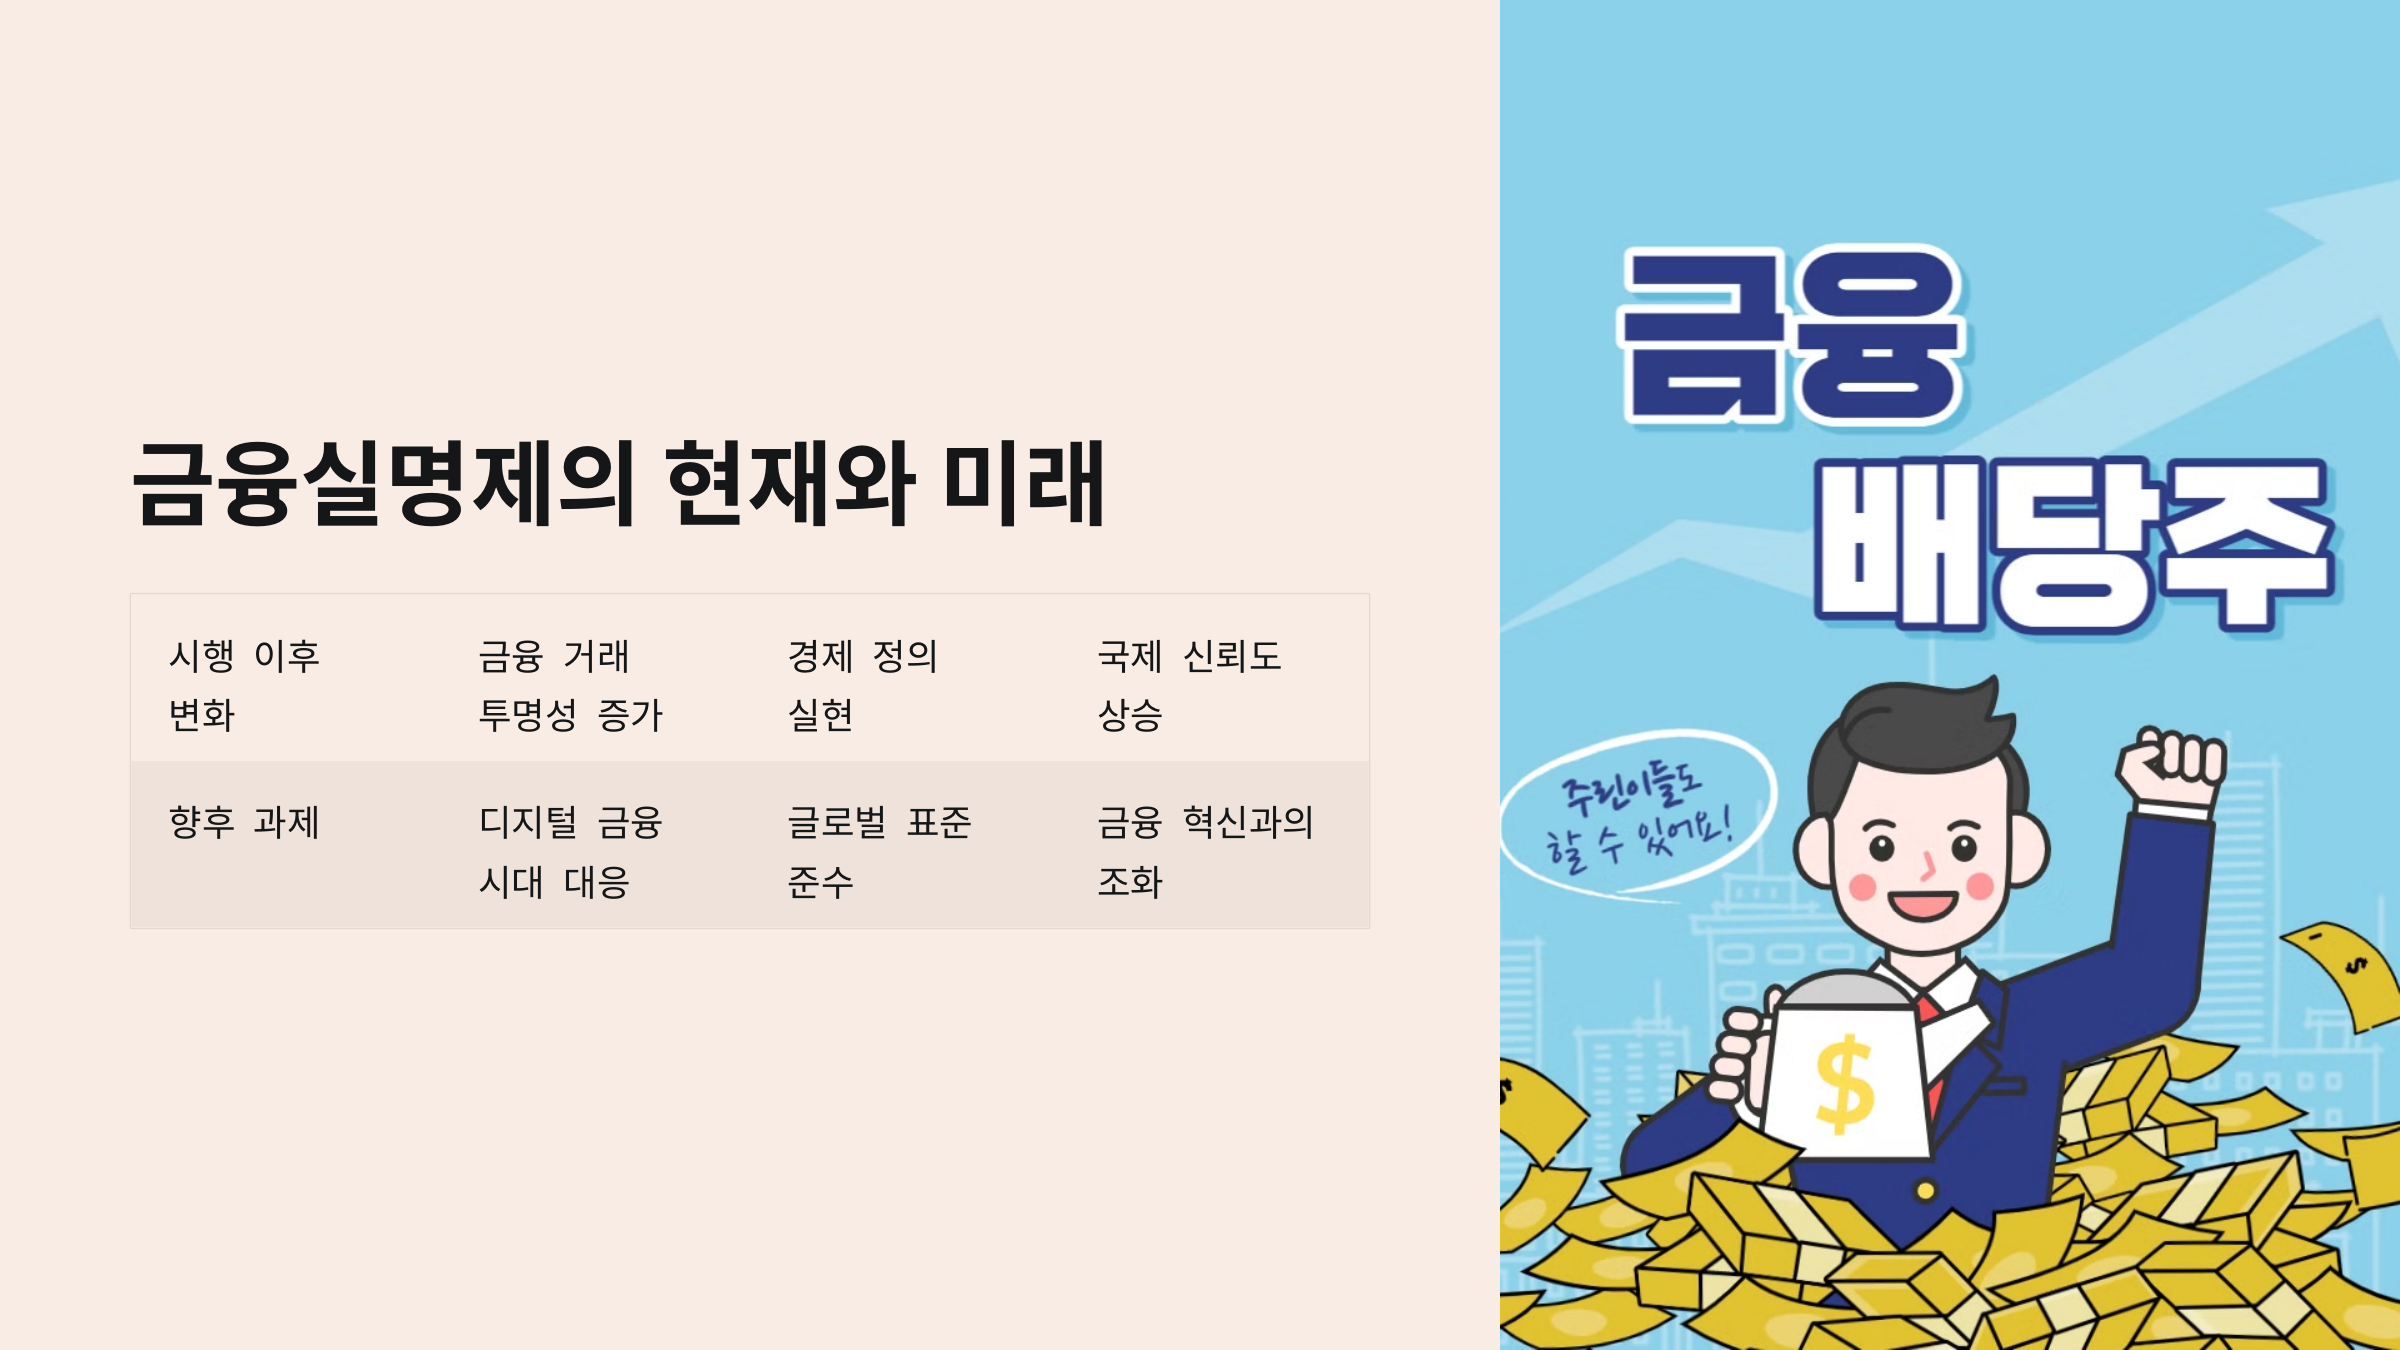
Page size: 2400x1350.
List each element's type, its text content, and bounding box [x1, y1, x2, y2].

text_box 금융 혁신과의 조화 [1097, 784, 1332, 904]
picture [1499, 0, 2400, 1350]
text_box 금융 거래 투명성 증가 [478, 618, 713, 738]
text_box 경제 정의 실현 [787, 618, 1022, 738]
text_box 시행 이후 변화 [168, 618, 403, 738]
text_box 향후 과제 [168, 784, 403, 845]
text_box [131, 594, 1369, 761]
text_box 금융실명제의 현재와 미래 [130, 421, 1128, 538]
text_box [131, 761, 1369, 928]
text_box 디지털 금융 시대 대응 [478, 784, 713, 904]
text_box 국제 신뢰도 상승 [1097, 618, 1332, 738]
text_box 글로벌 표준 준수 [787, 784, 1022, 904]
